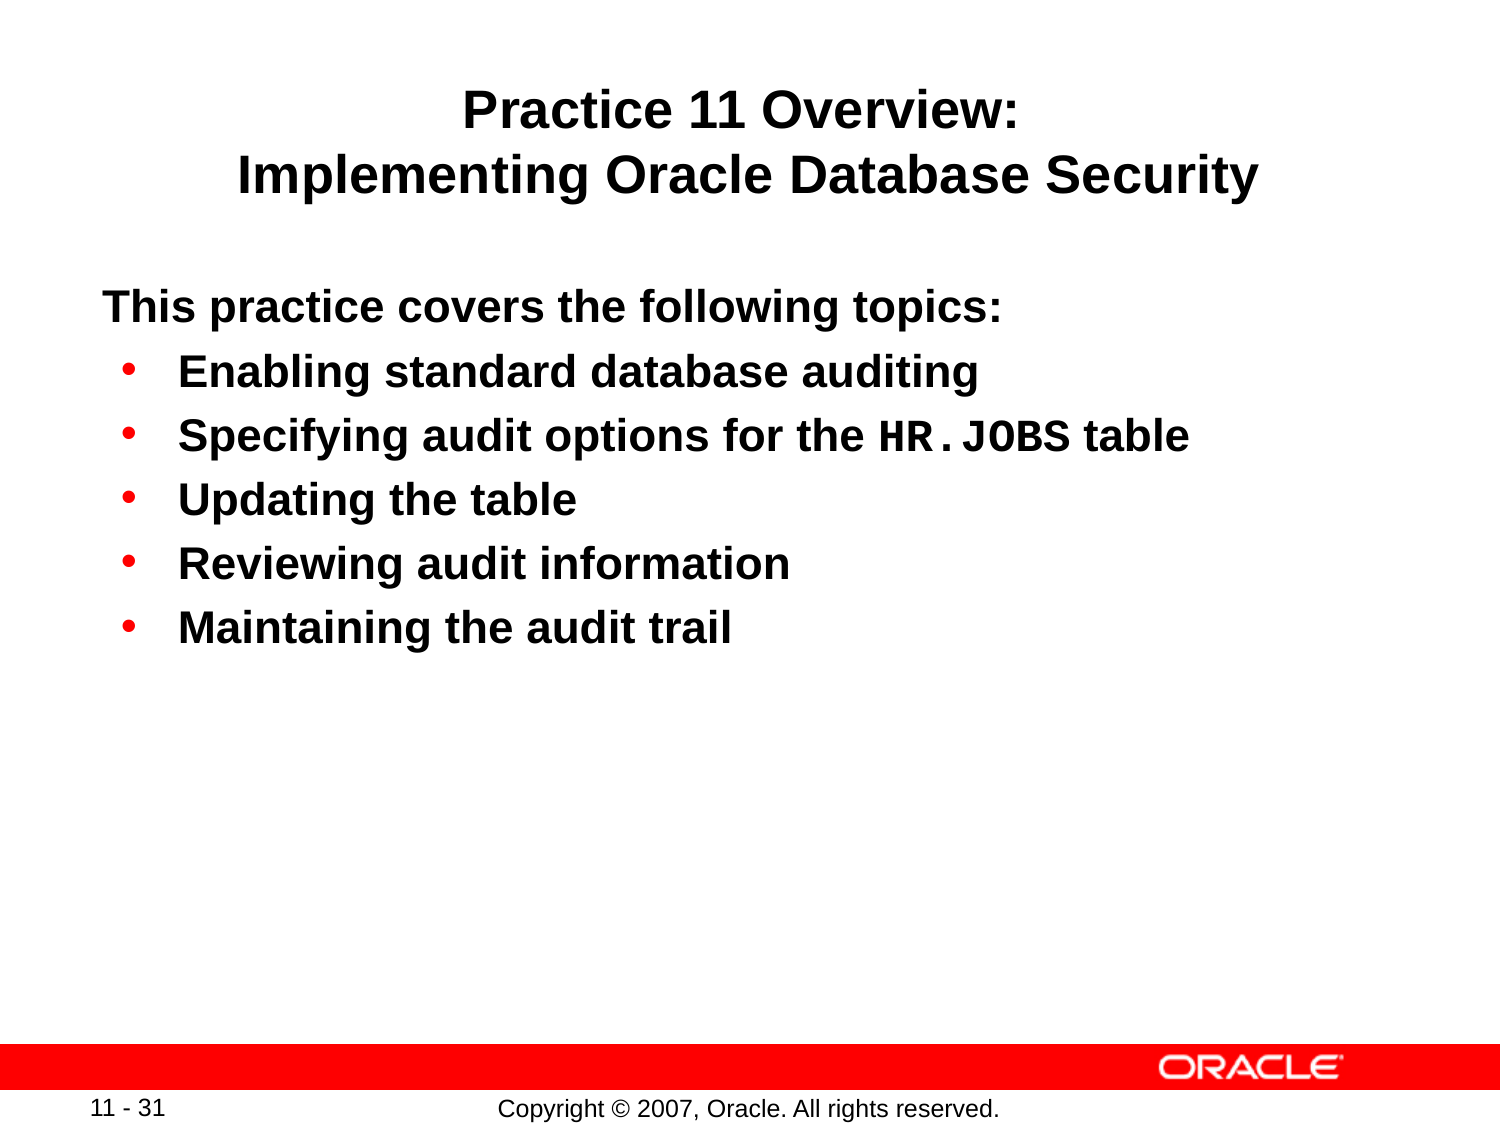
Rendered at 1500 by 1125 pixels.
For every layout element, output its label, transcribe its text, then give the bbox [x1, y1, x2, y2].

list This practice covers the following topics: Enabling standard database auditing Specifying audit options for the HR.JOBS table Updating the table Reviewing audit information Maintaining the audit trail [99, 274, 1400, 664]
title Practice 11 Overview: Implementing Oracle Database Security [99, 71, 1400, 217]
picture [0, 1044, 1500, 1090]
